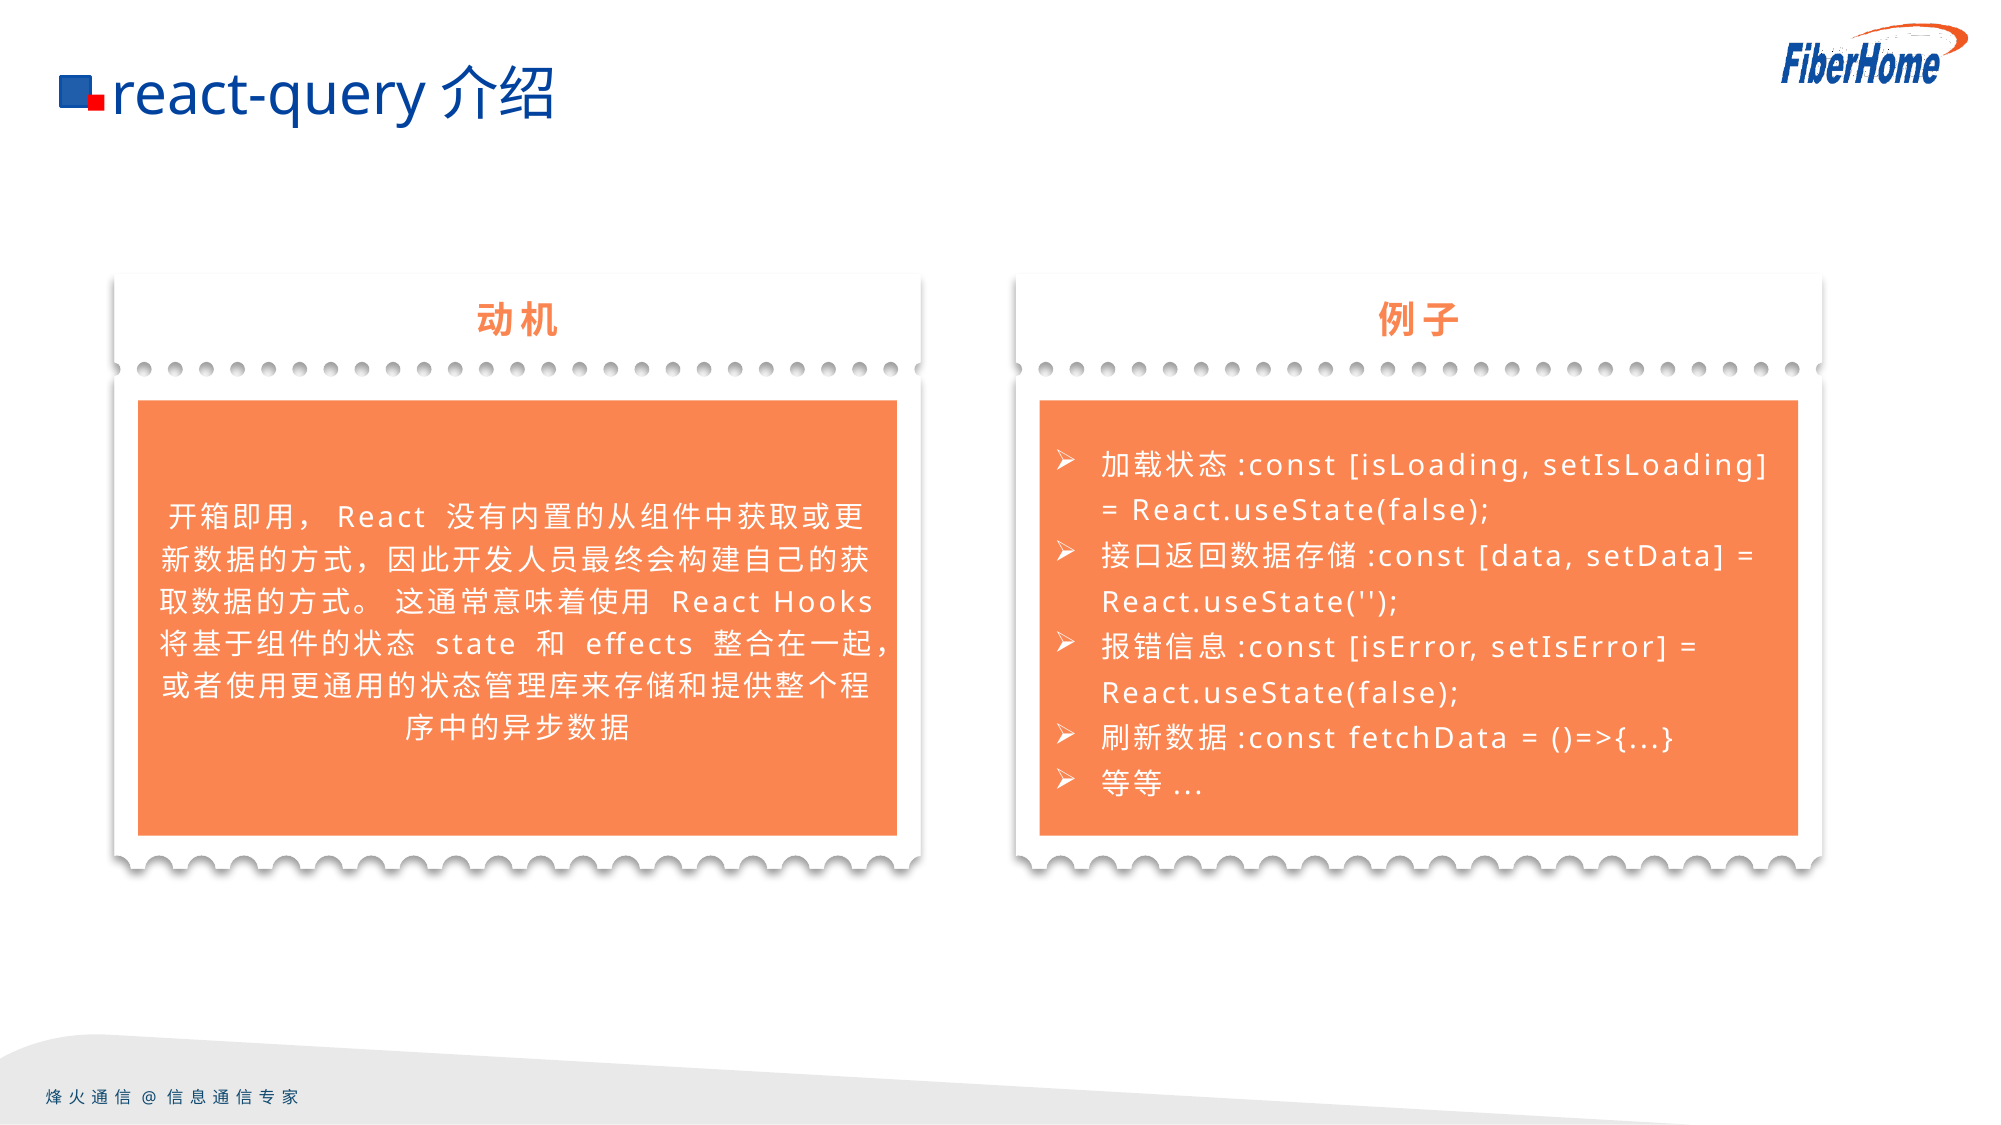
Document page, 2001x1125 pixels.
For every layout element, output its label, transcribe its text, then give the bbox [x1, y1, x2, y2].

text_box 例子 [1066, 265, 1772, 364]
text_box 开箱即用，React 没有内置的从组件中获取或更新数据的方式，因此开发人员最终会构建自己的获取数据的方式。 这通常意味着使用 React Hooks 将基于组件的状态 state 和 effects 整合在一起，或者使用更通用的状态管理库来存储和提供整个程序中的异步数据 [138, 400, 897, 836]
text_box 动机 [164, 265, 871, 364]
text_box [114, 274, 921, 869]
text_box 加载状态:const [isLoading, setIsLoading] = React.useState(false); 接口返回数据存储:const [data, setData] = React.useState(''); 报错信息:const [isError, setIsError] = React.useState(false); 刷新数据:const fetchData = ()=>{...} 等等... [1039, 400, 1799, 836]
text_box [1016, 274, 1822, 869]
list react-query介绍 [96, 48, 1459, 124]
picture [1770, 21, 1978, 87]
